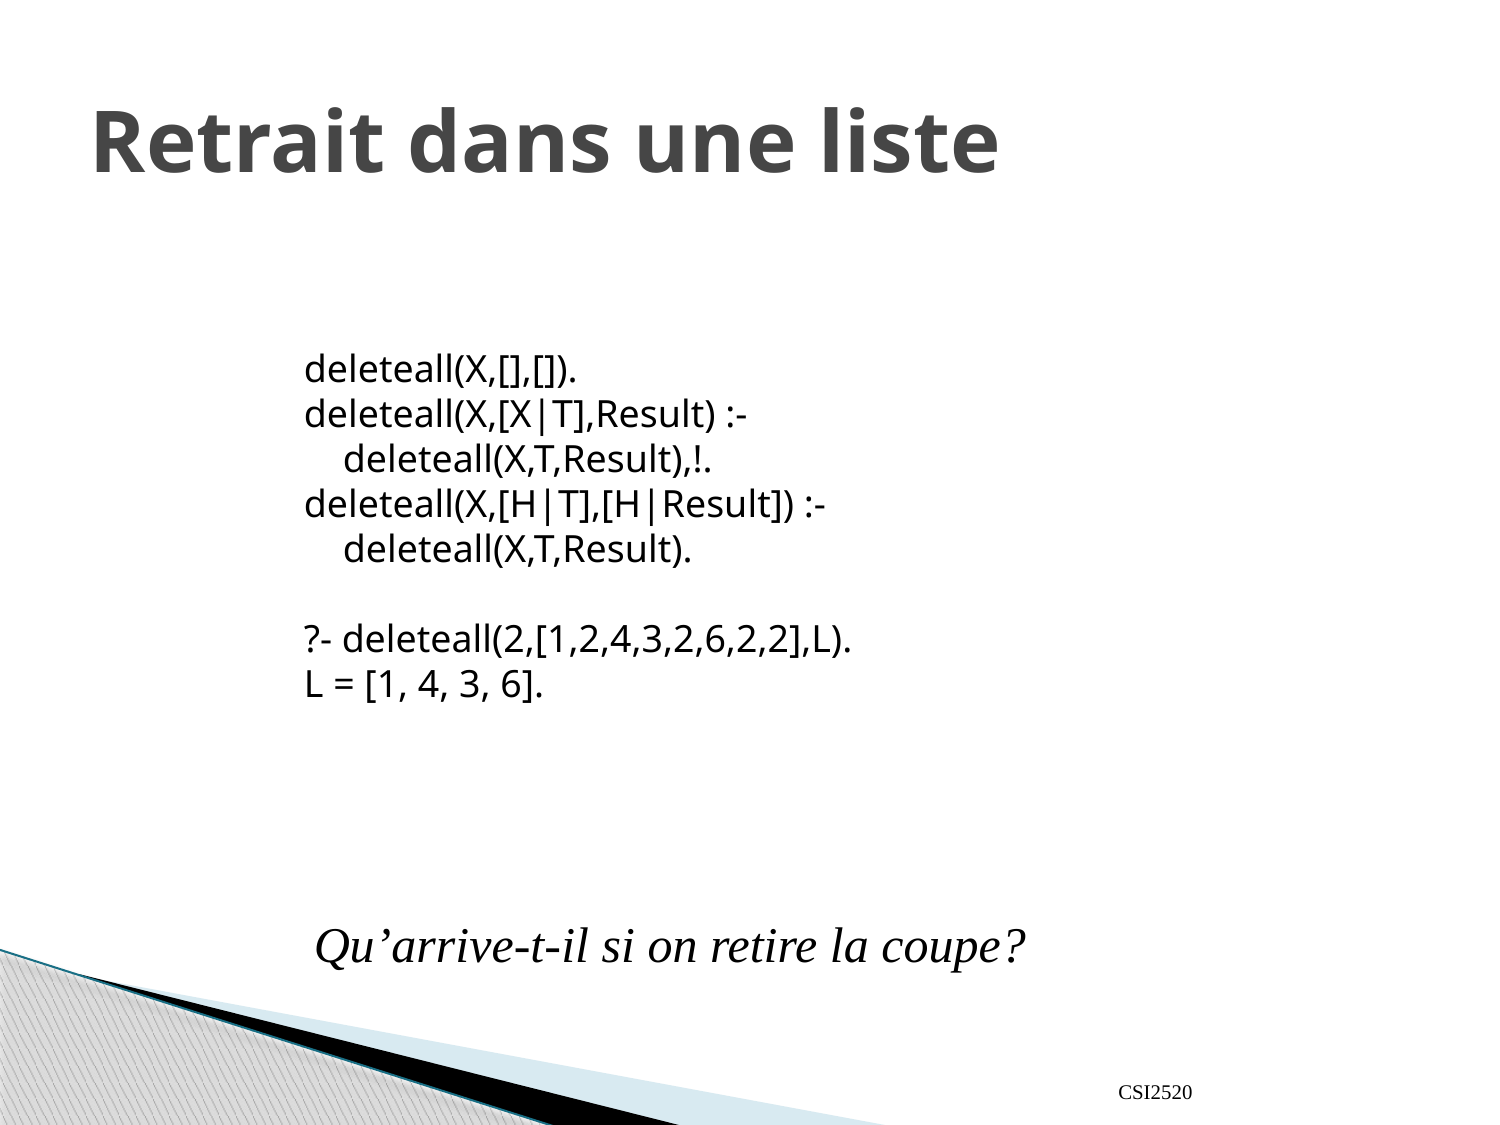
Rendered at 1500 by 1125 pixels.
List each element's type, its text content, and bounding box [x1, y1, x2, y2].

title Retrait dans une liste [75, 45, 1425, 233]
slide_number CSI2520 [1103, 1051, 1419, 1112]
text_box Qu’arrive-t-il si on retire la coupe? [299, 904, 1042, 980]
text_box deleteall(X,[],[]). deleteall(X,[X|T],Result) :- deleteall(X,T,Result),!. deleteall(X,[H|T],[H|Result]) :- deleteall(X,T,Result). ?- deleteall(2,[1,2,4,3,2,6,2,2],L). L = [1, 4, 3, 6]. [289, 337, 1040, 713]
